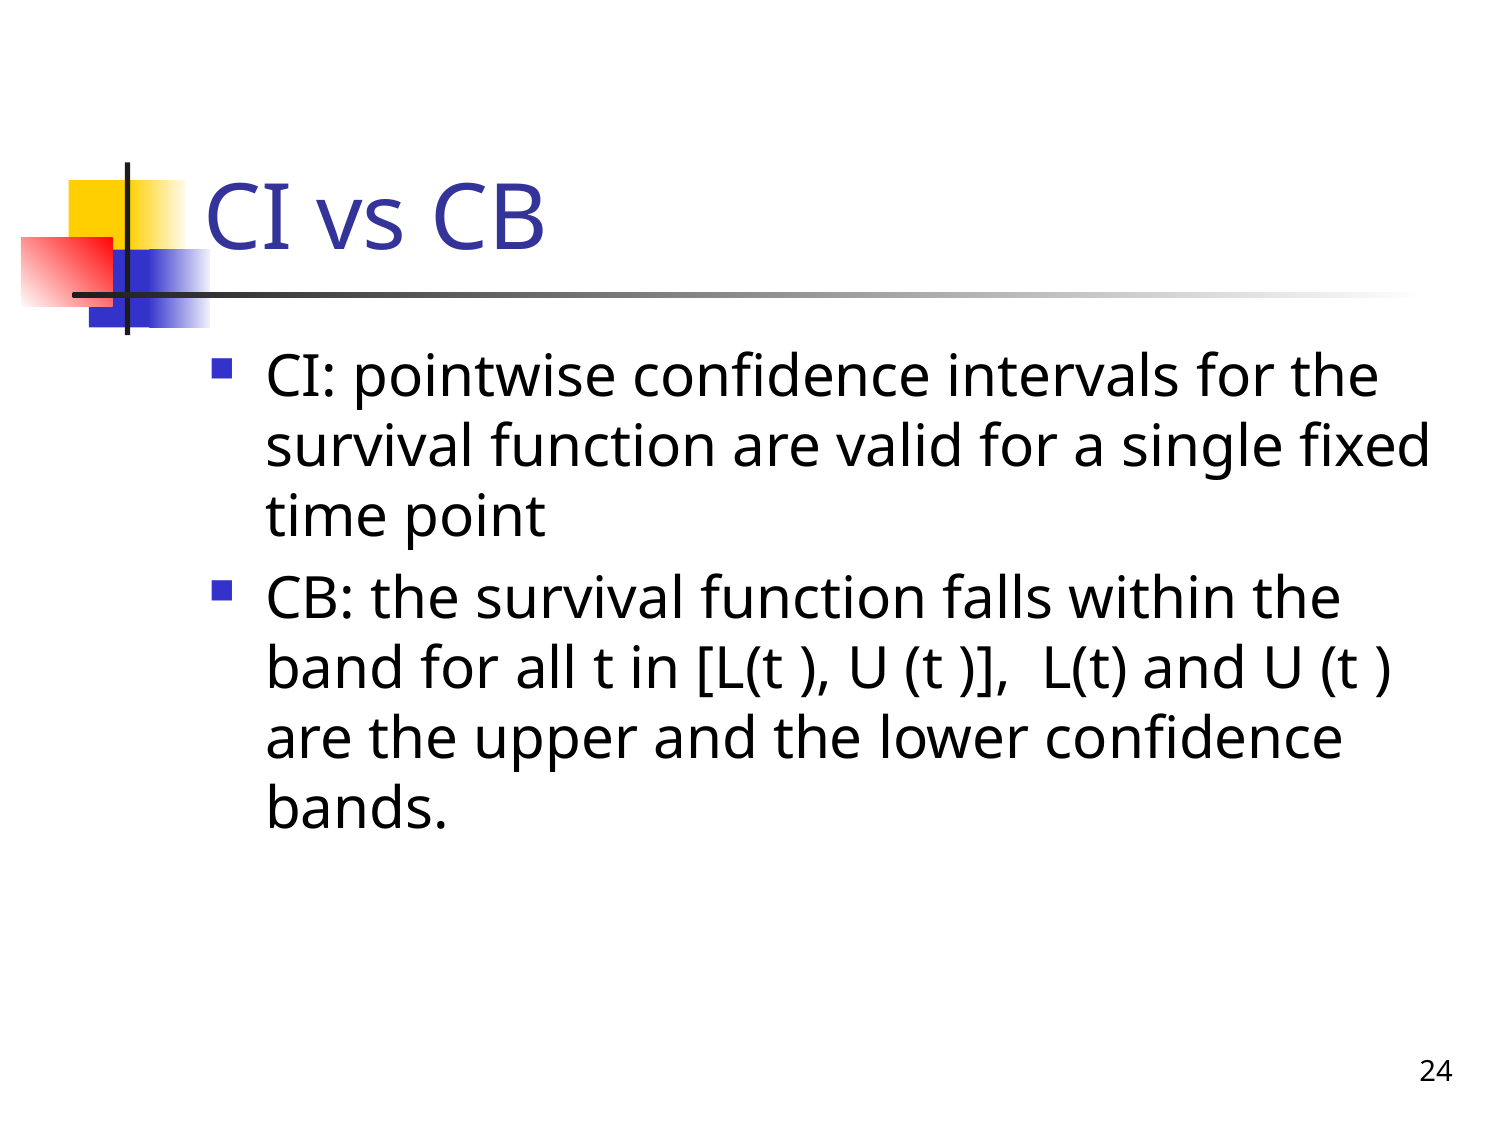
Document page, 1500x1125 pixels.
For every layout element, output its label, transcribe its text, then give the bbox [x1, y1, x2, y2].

title CI vs CB [188, 34, 1468, 276]
list CI: pointwise confidence intervals for the survival function are valid for a single fixed time point CB: the survival function falls within the band for all t in [L(t ), U (t )], L(t) and U (t ) are the upper and the lower confidence bands. [193, 330, 1470, 1007]
slide_number 24 [1154, 1023, 1468, 1100]
